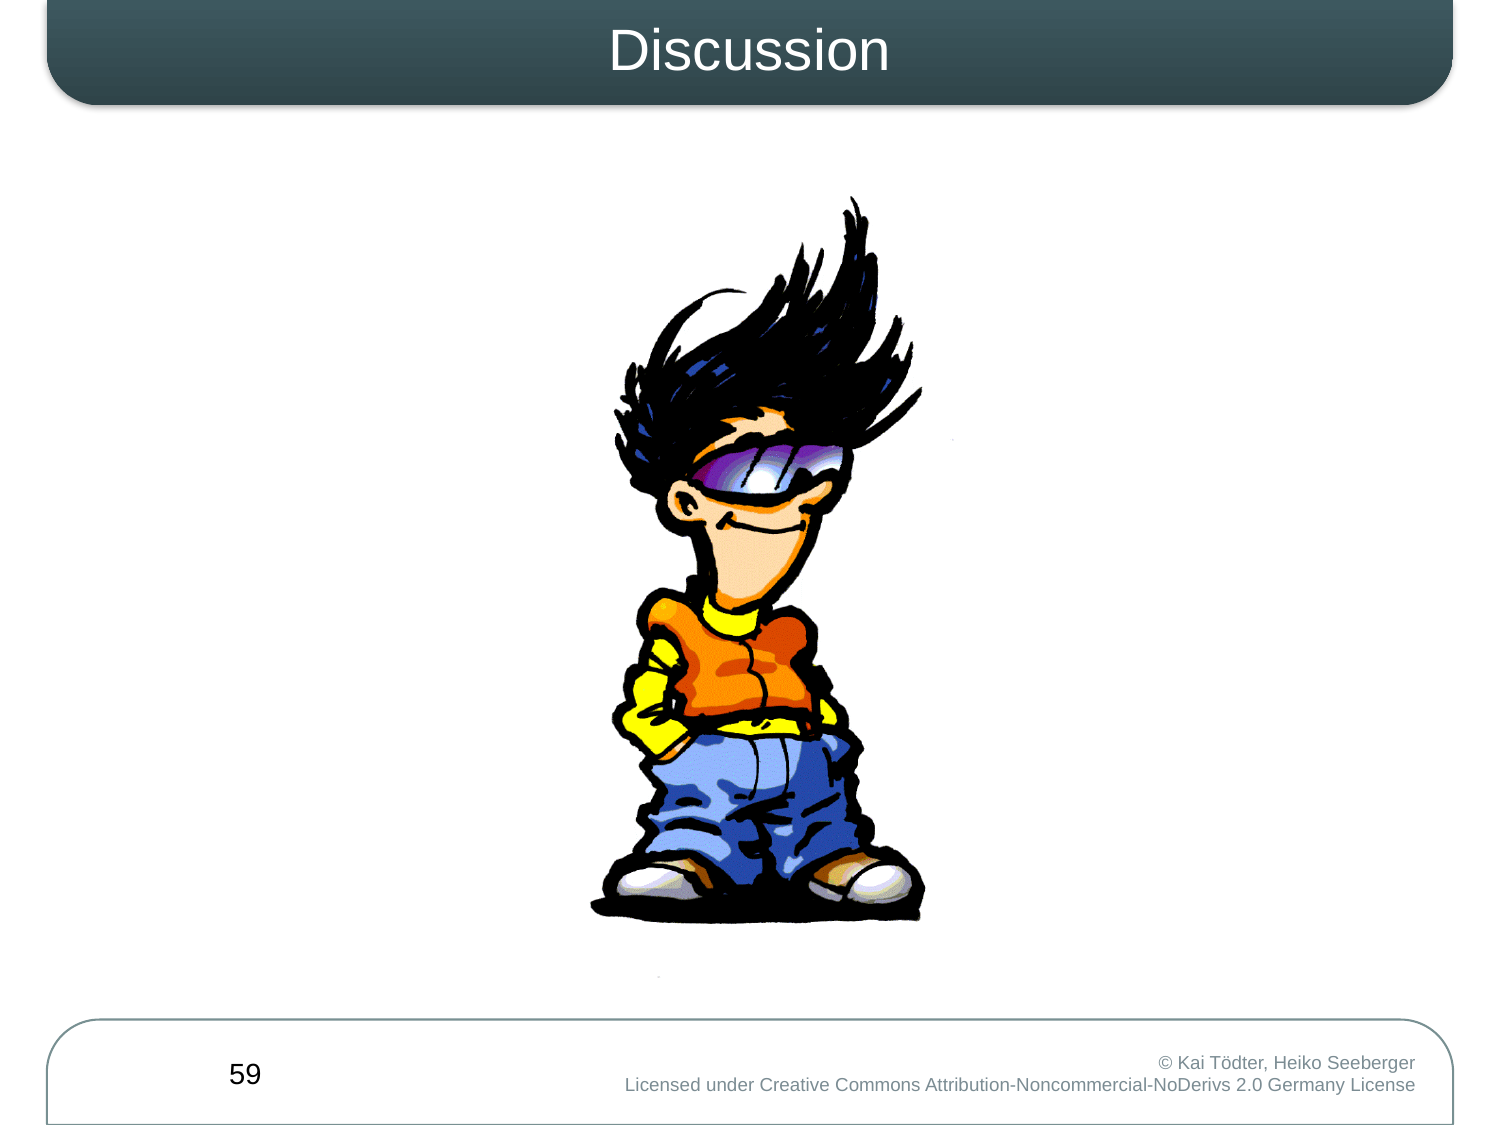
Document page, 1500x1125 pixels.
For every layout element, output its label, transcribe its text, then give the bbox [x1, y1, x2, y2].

picture [513, 148, 1013, 988]
title Discussion [82, 0, 1418, 94]
slide_number 59 [70, 1042, 421, 1103]
